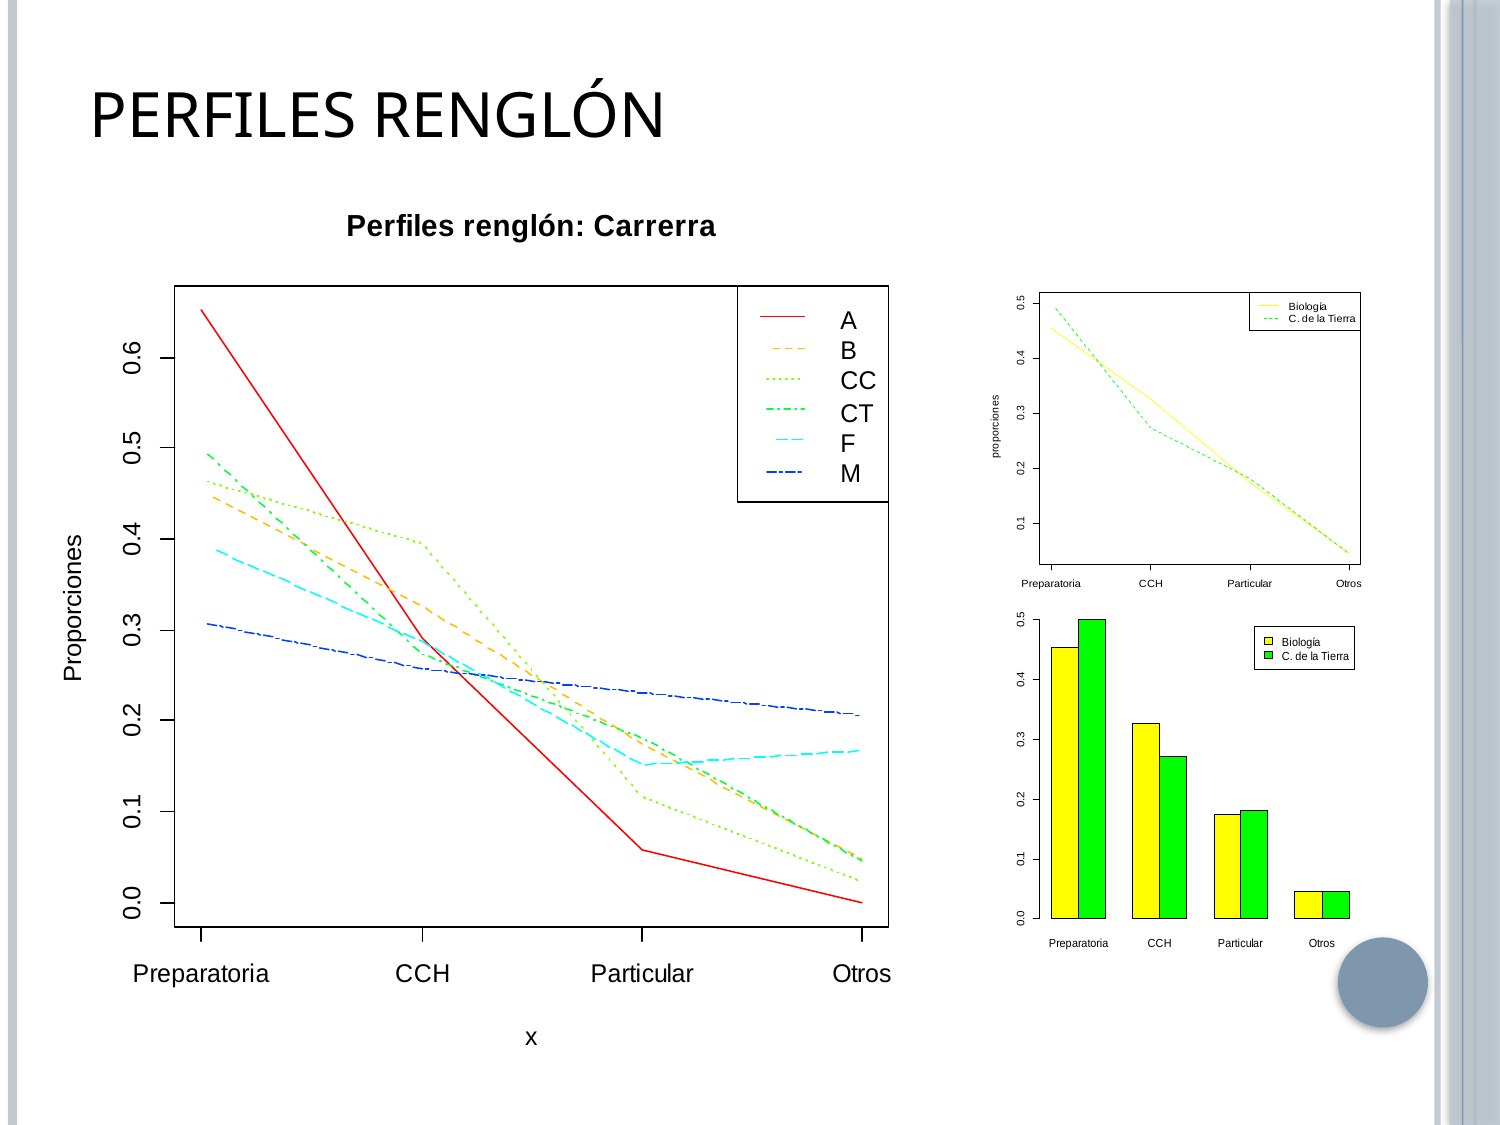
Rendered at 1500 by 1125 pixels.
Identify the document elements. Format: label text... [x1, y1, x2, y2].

title Perfiles Renglón [75, 45, 1300, 233]
picture [52, 160, 952, 1083]
picture [985, 279, 1389, 965]
